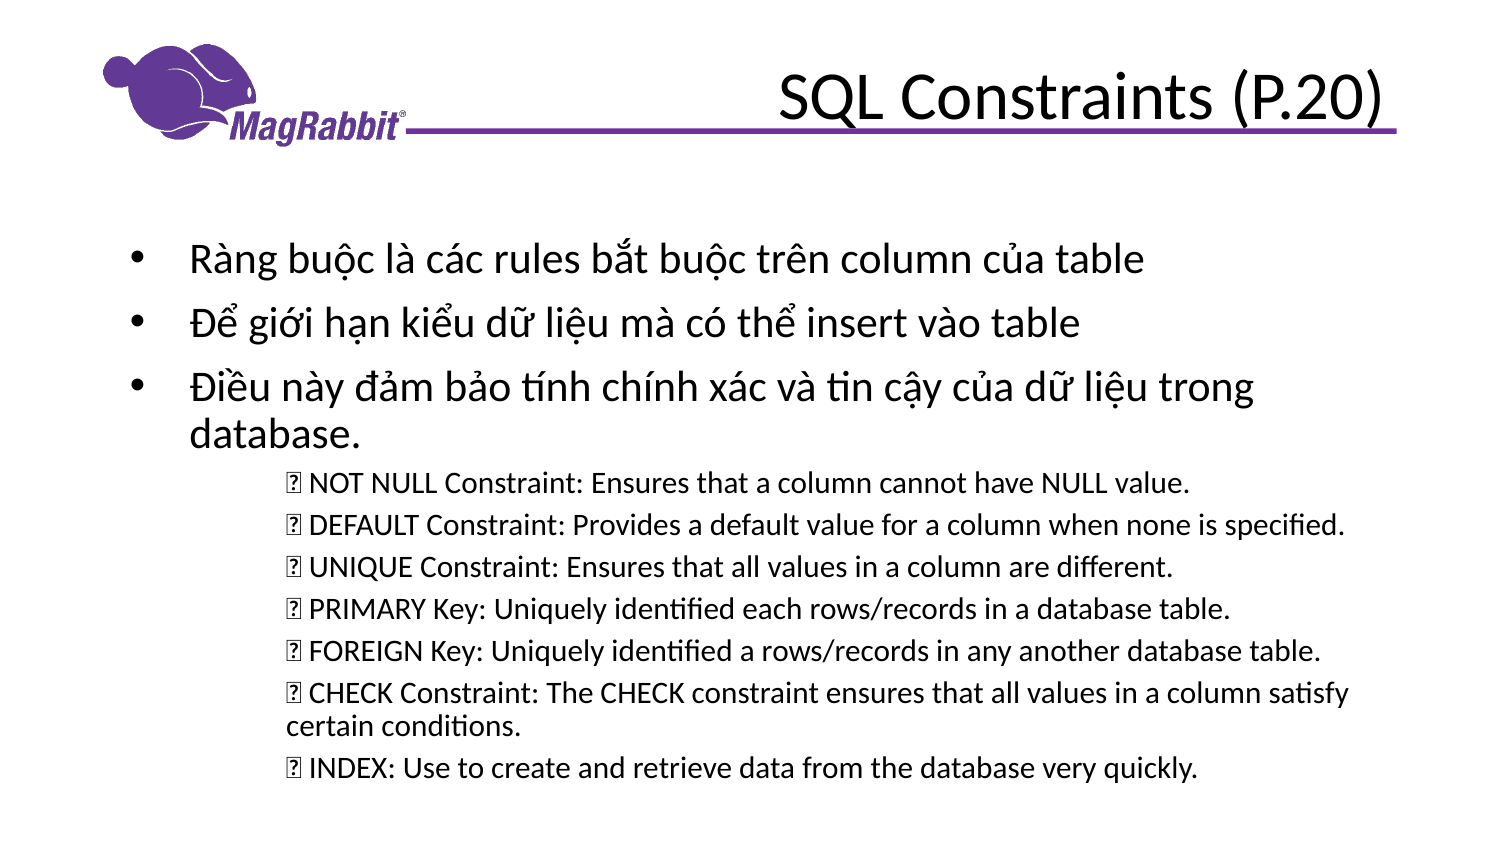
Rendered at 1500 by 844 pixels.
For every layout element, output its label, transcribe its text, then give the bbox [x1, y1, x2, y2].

picture [103, 44, 406, 150]
title SQL Constraints (P.20) [563, 44, 1397, 150]
list Ràng buộc là các rules bắt buộc trên column của table Để giới hạn kiểu dữ liệu mà có thể insert vào table Điều này đảm bảo tính chính xác và tin cậy của dữ liệu trong database.  NOT NULL Constraint: Ensures that a column cannot have NULL value.  DEFAULT Constraint: Provides a default value for a column when none is specified.  UNIQUE Constraint: Ensures that all values in a column are different.  PRIMARY Key: Uniquely identified each rows/records in a database table.  FOREIGN Key: Uniquely identified a rows/records in any another database table.  CHECK Constraint: The CHECK constraint ensures that all values in a column satisfy certain conditions.  INDEX: Use to create and retrieve data from the database very quickly. [103, 224, 1397, 822]
